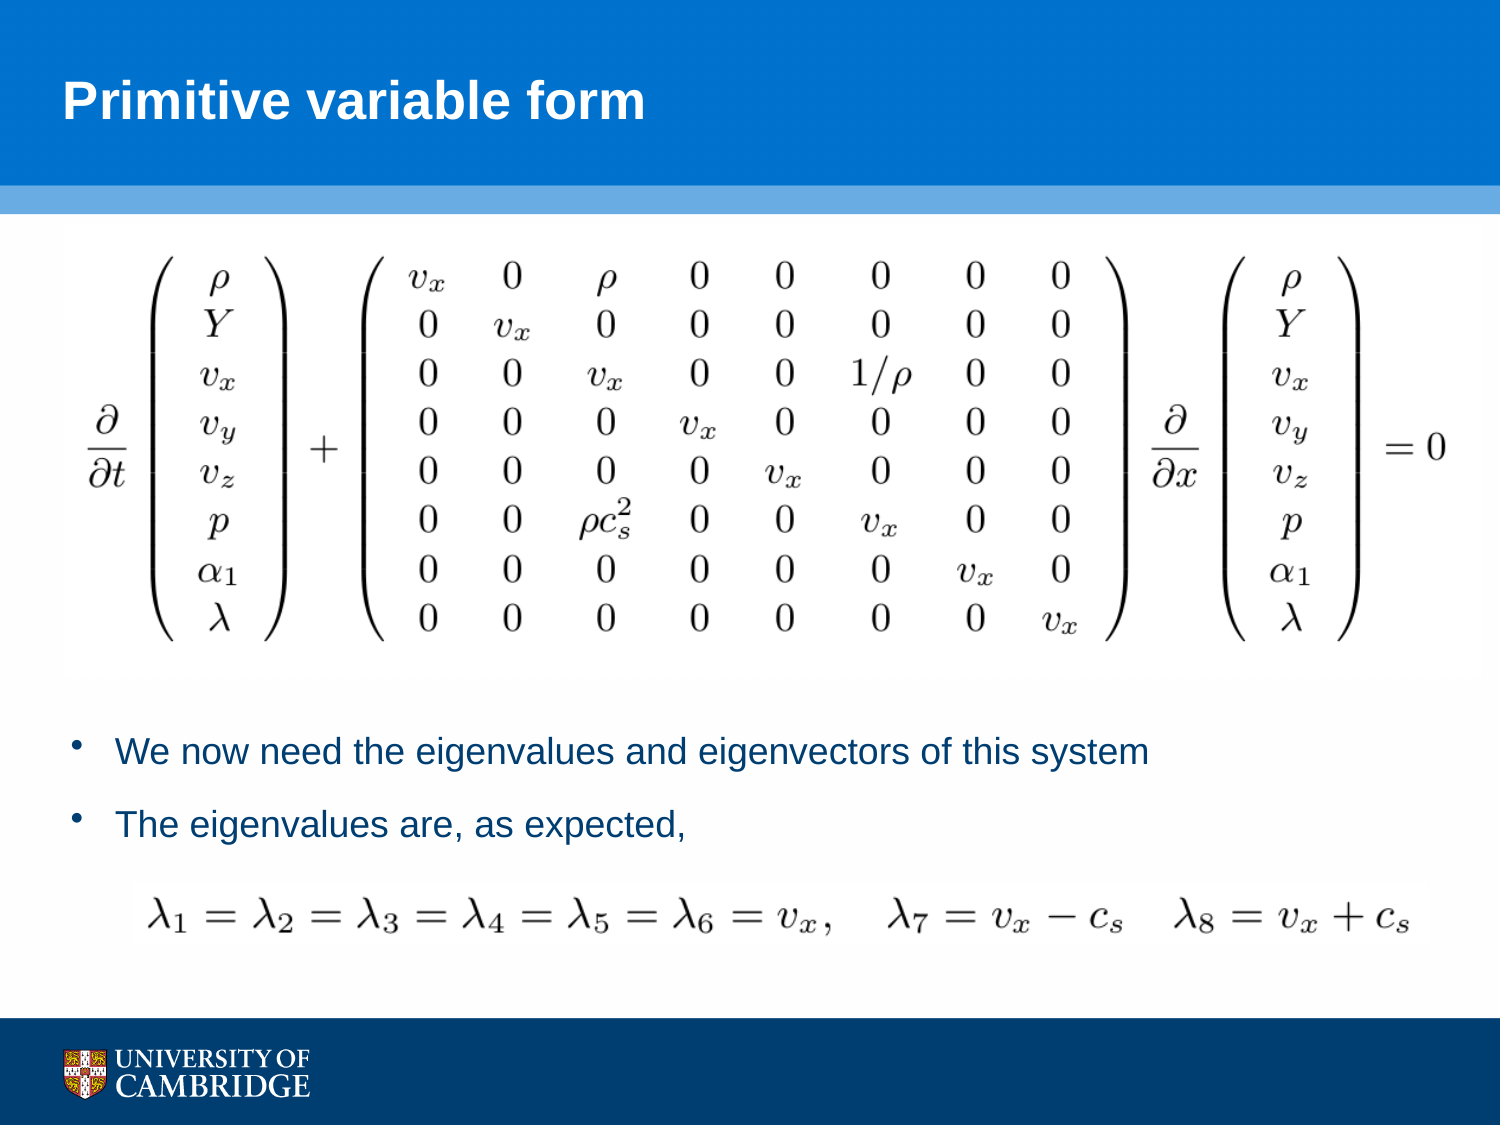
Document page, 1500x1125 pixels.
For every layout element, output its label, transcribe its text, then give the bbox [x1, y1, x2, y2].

list We now need the eigenvalues and eigenvectors of this system The eigenvalues are, as expected, [70, 726, 1445, 894]
picture [0, 0, 1500, 1125]
title Primitive variable form [63, 65, 1437, 135]
